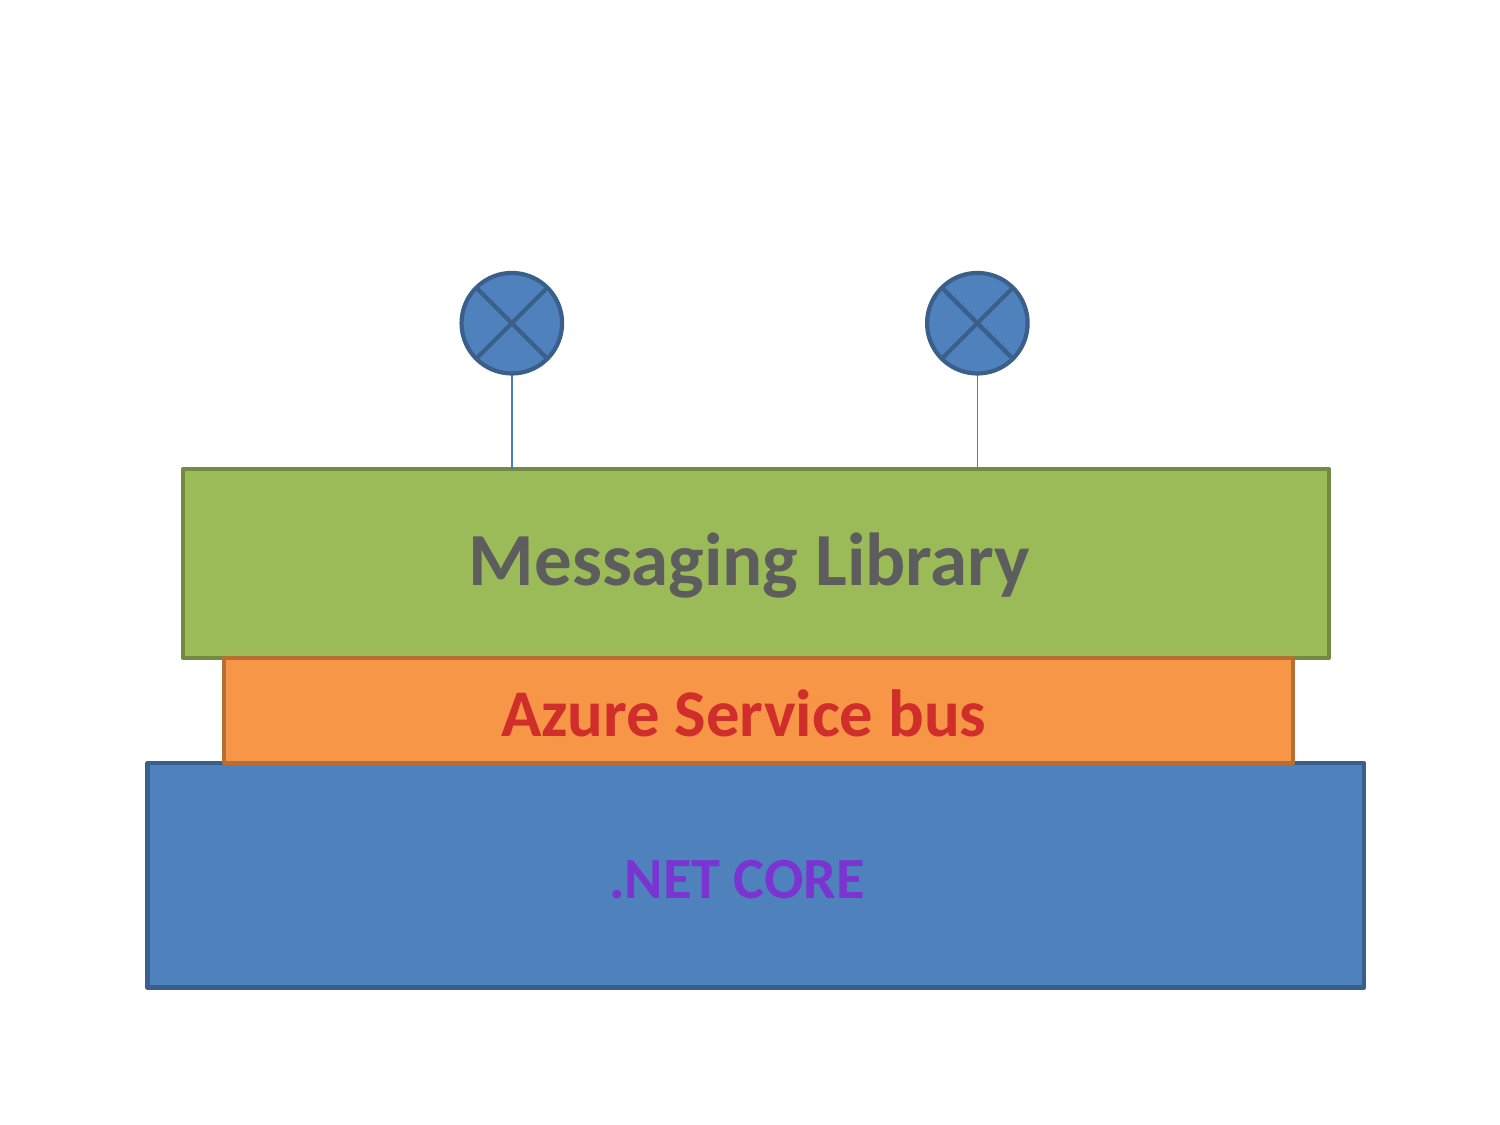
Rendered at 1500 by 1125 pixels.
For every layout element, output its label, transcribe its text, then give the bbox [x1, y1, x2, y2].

text_box Messaging Library [453, 503, 1047, 609]
text_box [222, 656, 1295, 765]
text_box [459, 270, 565, 376]
text_box [181, 467, 1331, 660]
text_box Azure Service bus [432, 662, 1056, 758]
text_box [925, 270, 1030, 376]
text_box [145, 761, 1366, 990]
text_box .NET Core [448, 832, 1040, 918]
